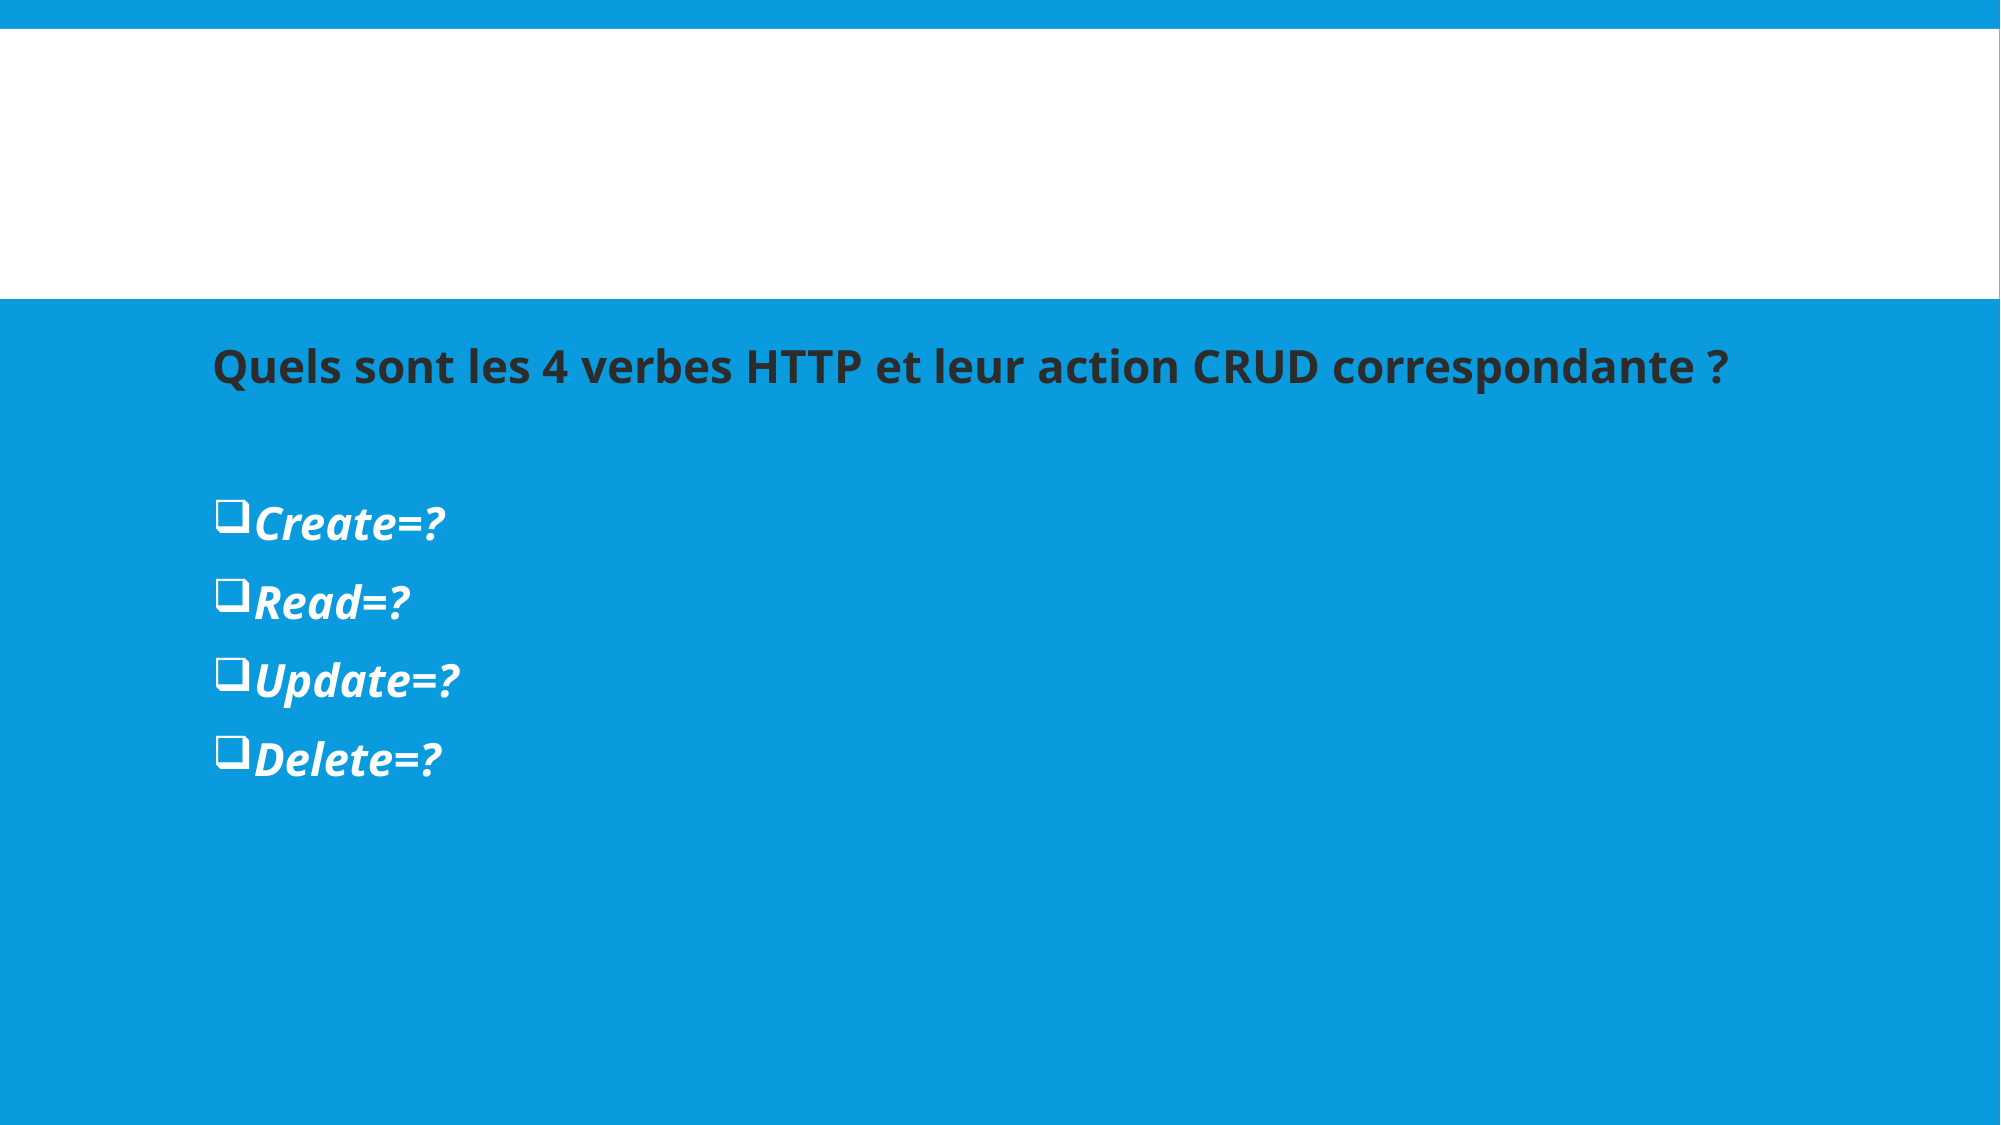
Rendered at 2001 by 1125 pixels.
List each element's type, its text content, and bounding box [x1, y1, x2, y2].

list Quels sont les 4 verbes HTTP et leur action CRUD correspondante ? Create=? Read=? Update=? Delete=? [197, 336, 1803, 1027]
